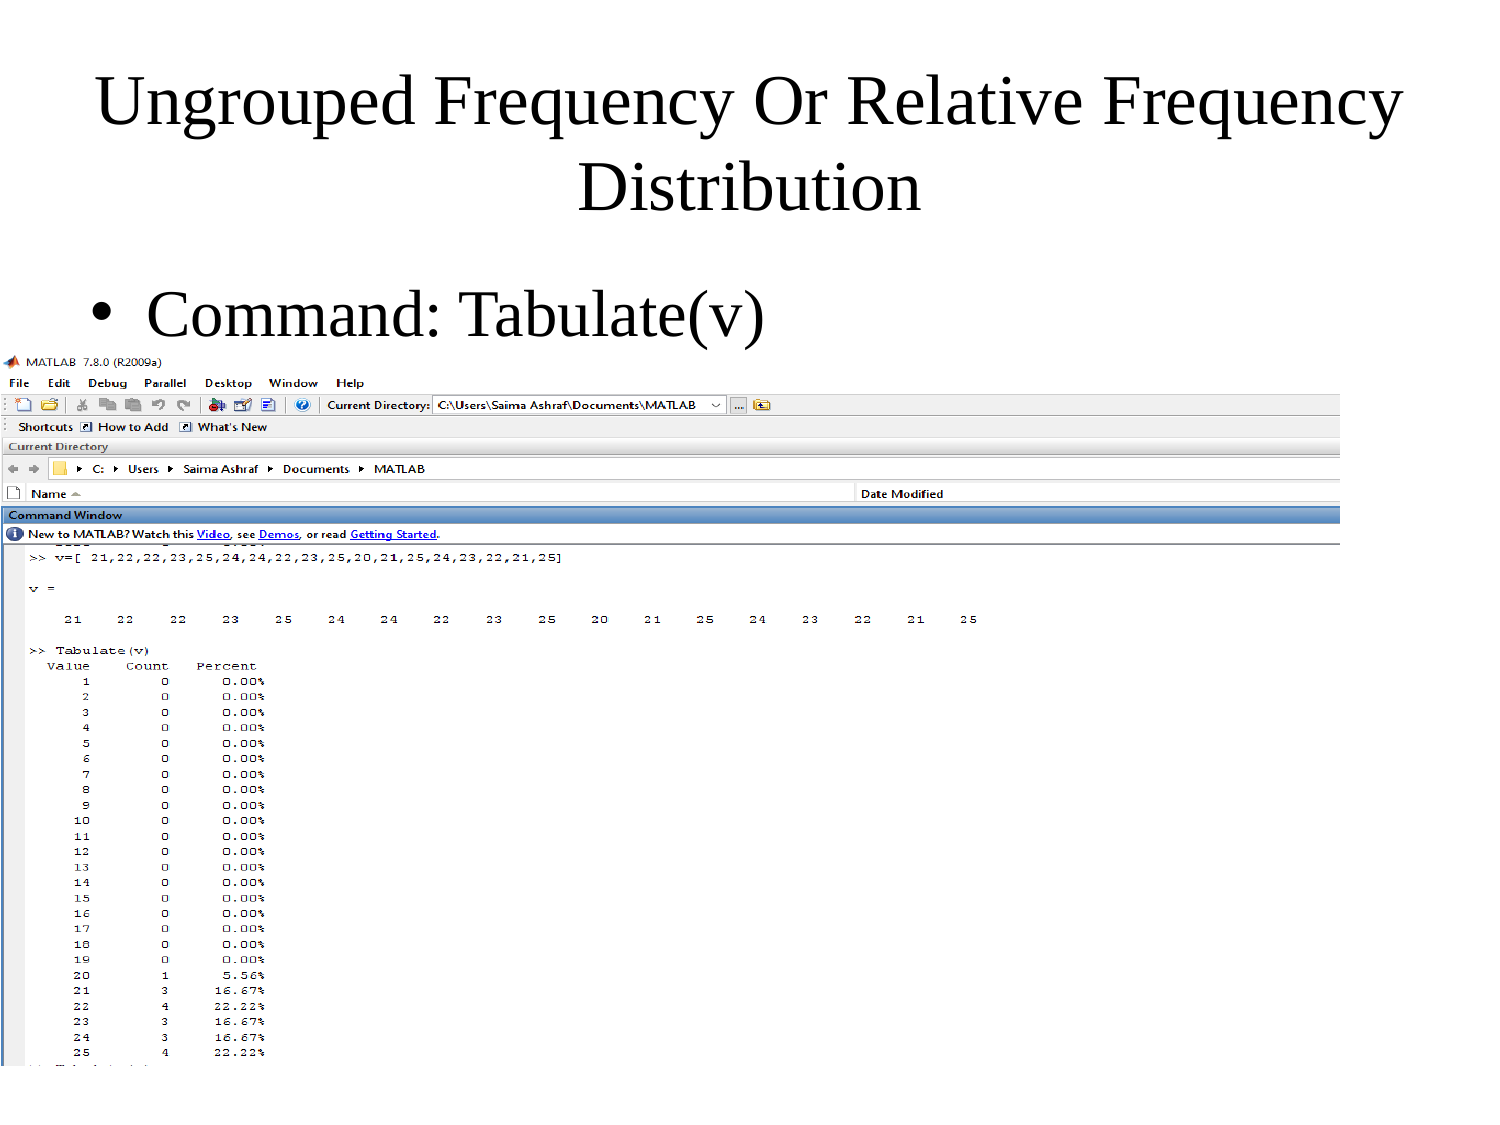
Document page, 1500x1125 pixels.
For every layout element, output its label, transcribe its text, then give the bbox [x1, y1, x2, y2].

picture [1, 352, 1340, 1066]
title Ungrouped Frequency Or Relative Frequency Distribution [75, 45, 1425, 233]
list Command: Tabulate(v) [75, 262, 1425, 1005]
